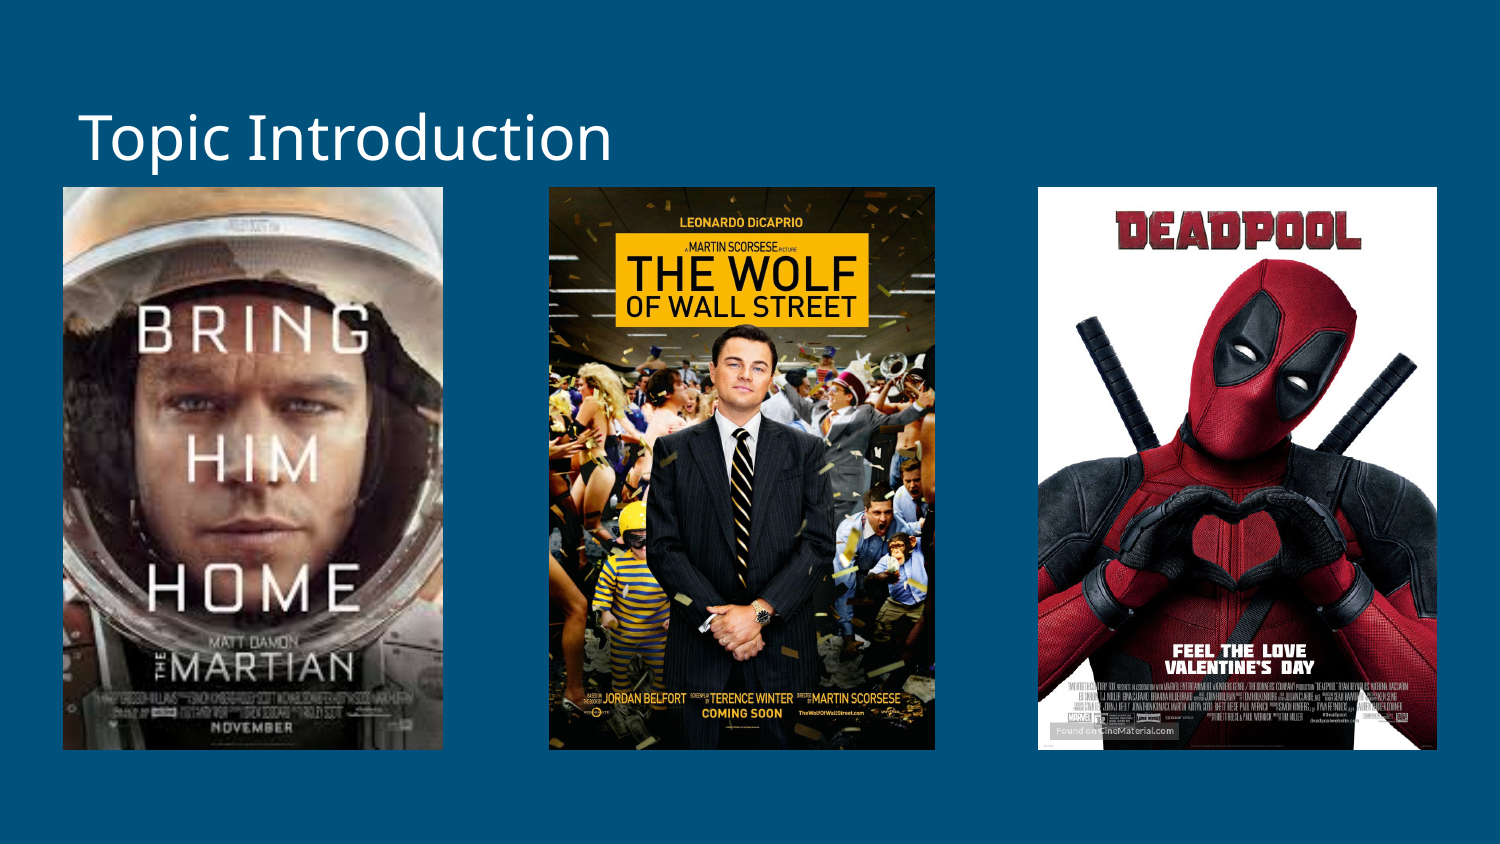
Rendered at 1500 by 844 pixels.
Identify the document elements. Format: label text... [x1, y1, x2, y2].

picture [1039, 188, 1436, 749]
picture [550, 188, 934, 749]
picture [64, 188, 442, 749]
title Topic Introduction [63, 75, 1437, 188]
